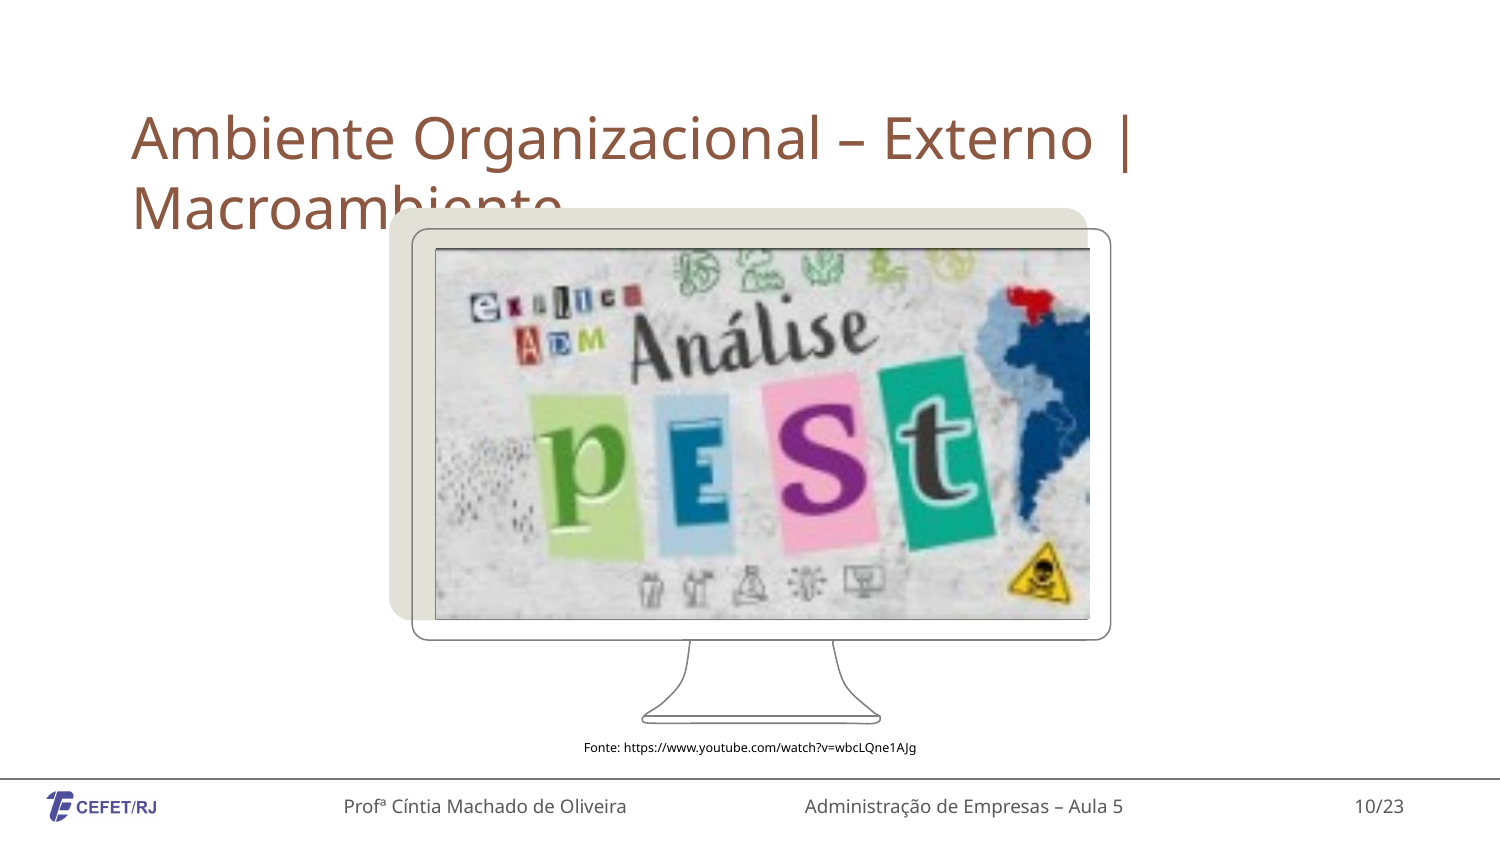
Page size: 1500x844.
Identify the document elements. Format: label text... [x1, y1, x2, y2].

text_box Ambiente Organizacional – Externo | Macroambiente [116, 93, 1383, 249]
text_box Administração de Empresas – Aula 5 [782, 787, 1146, 832]
picture [45, 791, 158, 822]
text_box 10/23 [1304, 787, 1454, 832]
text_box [388, 207, 1111, 724]
text_box Fonte: https://www.youtube.com/watch?v=wbcLQne1AJg [477, 733, 1023, 766]
text_box Profª Cíntia Machado de Oliveira [309, 787, 661, 832]
picture [435, 248, 1090, 619]
